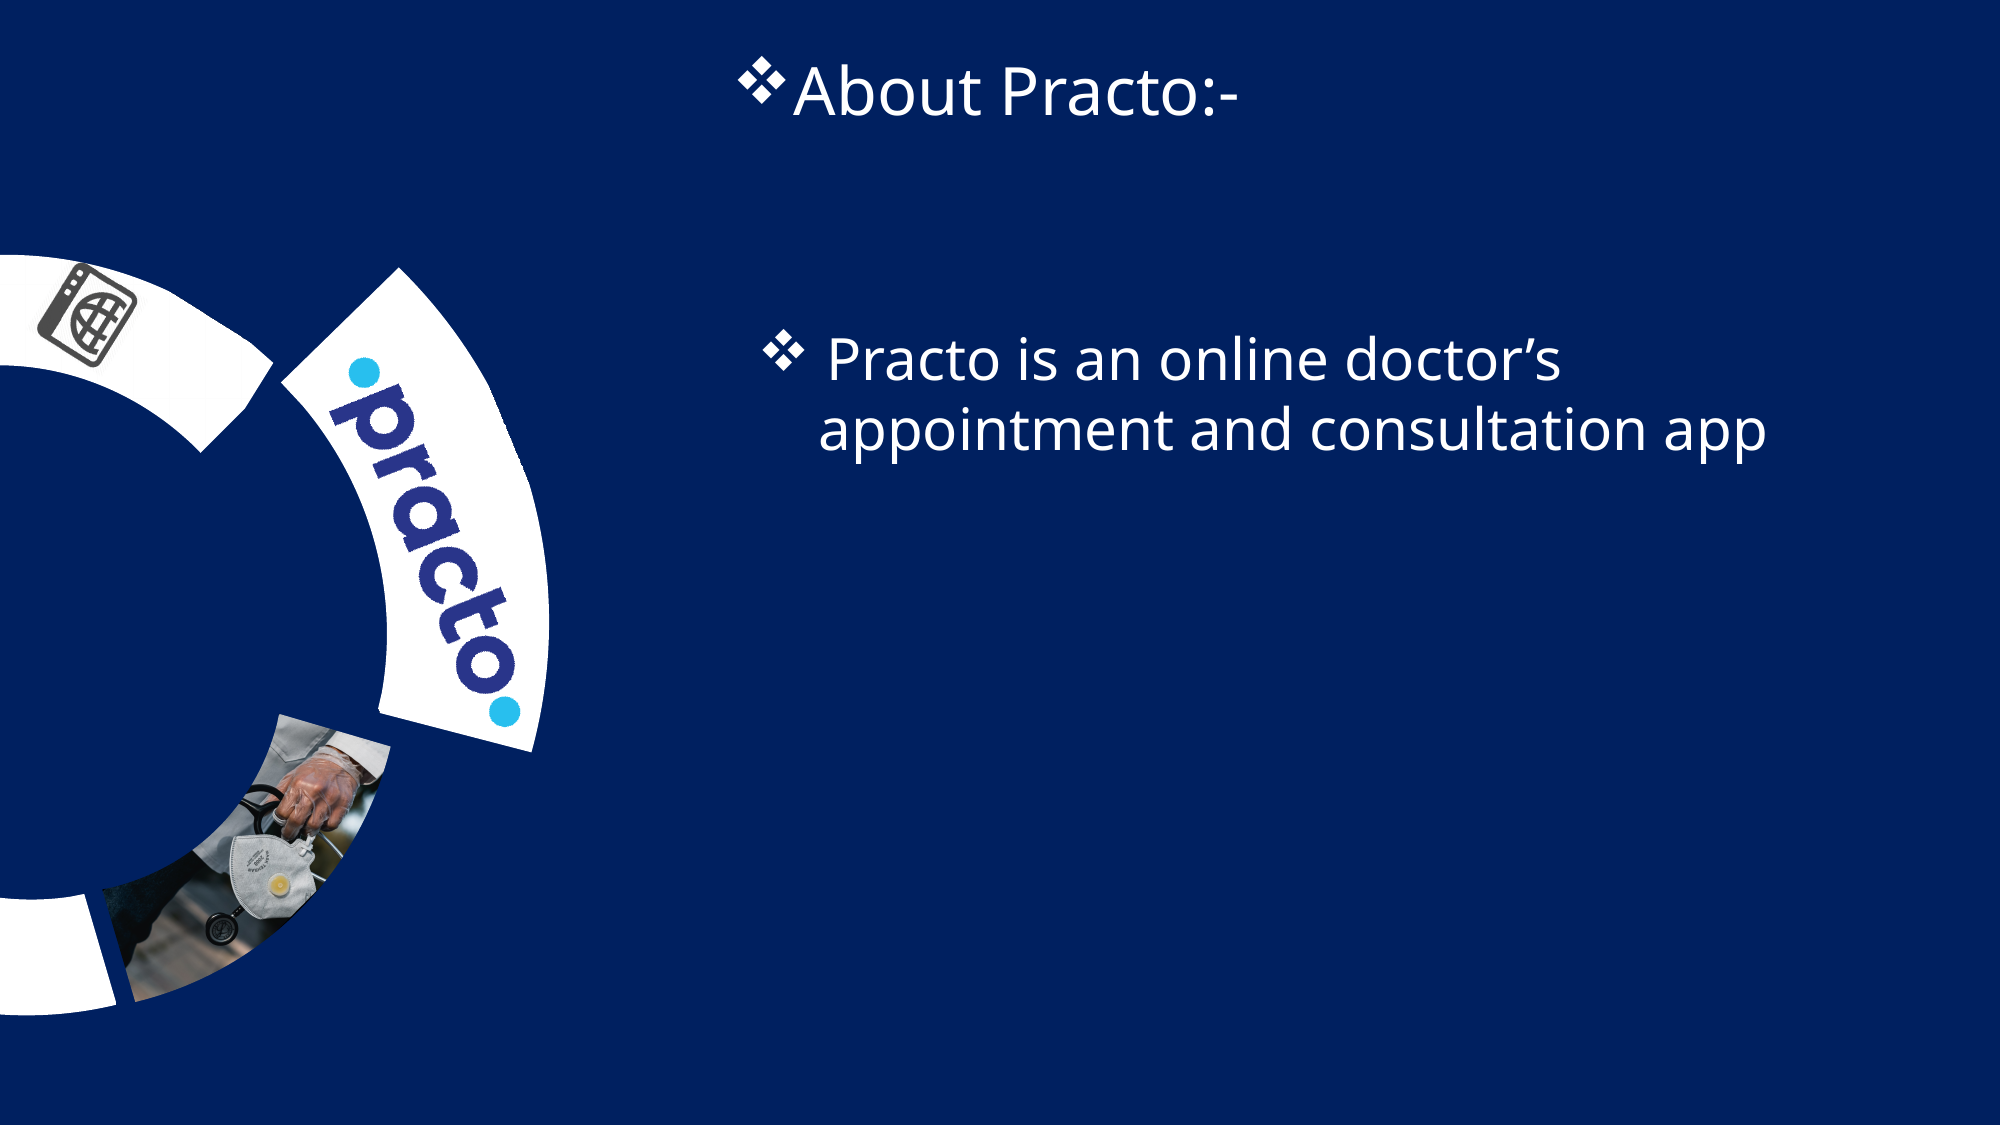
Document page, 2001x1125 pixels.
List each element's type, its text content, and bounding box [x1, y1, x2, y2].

text_box Practo is an online doctor’s appointment and consultation app [742, 314, 1784, 470]
picture [102, 675, 385, 1037]
picture [0, 166, 675, 737]
text_box About Practo:- [717, 41, 1256, 137]
picture [0, 737, 117, 1118]
